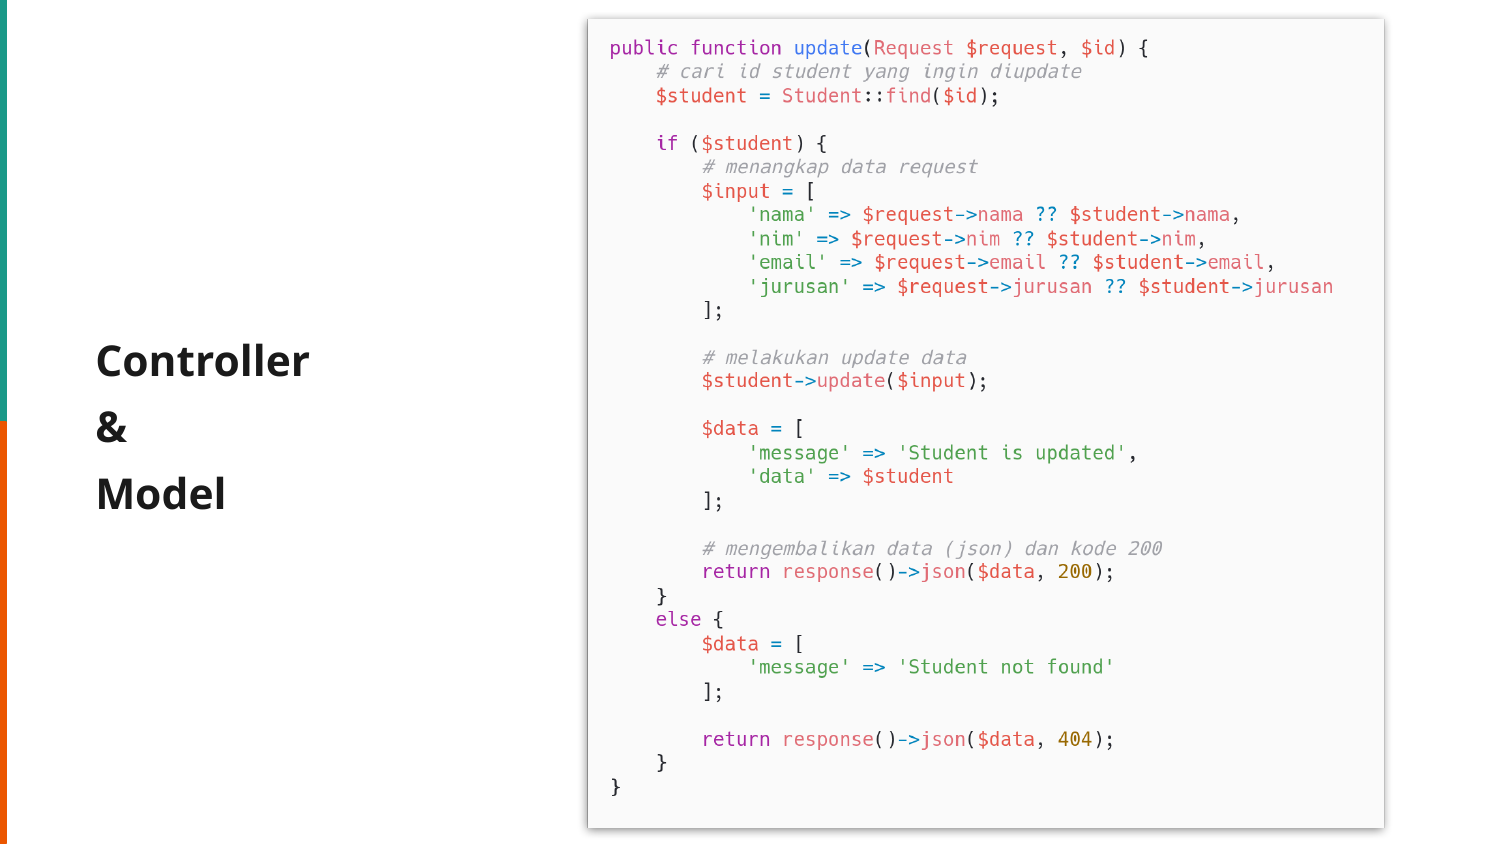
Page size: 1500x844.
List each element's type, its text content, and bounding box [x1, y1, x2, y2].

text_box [0, 0, 7, 844]
title Controller & Model [80, 306, 430, 538]
picture [586, 18, 1385, 829]
